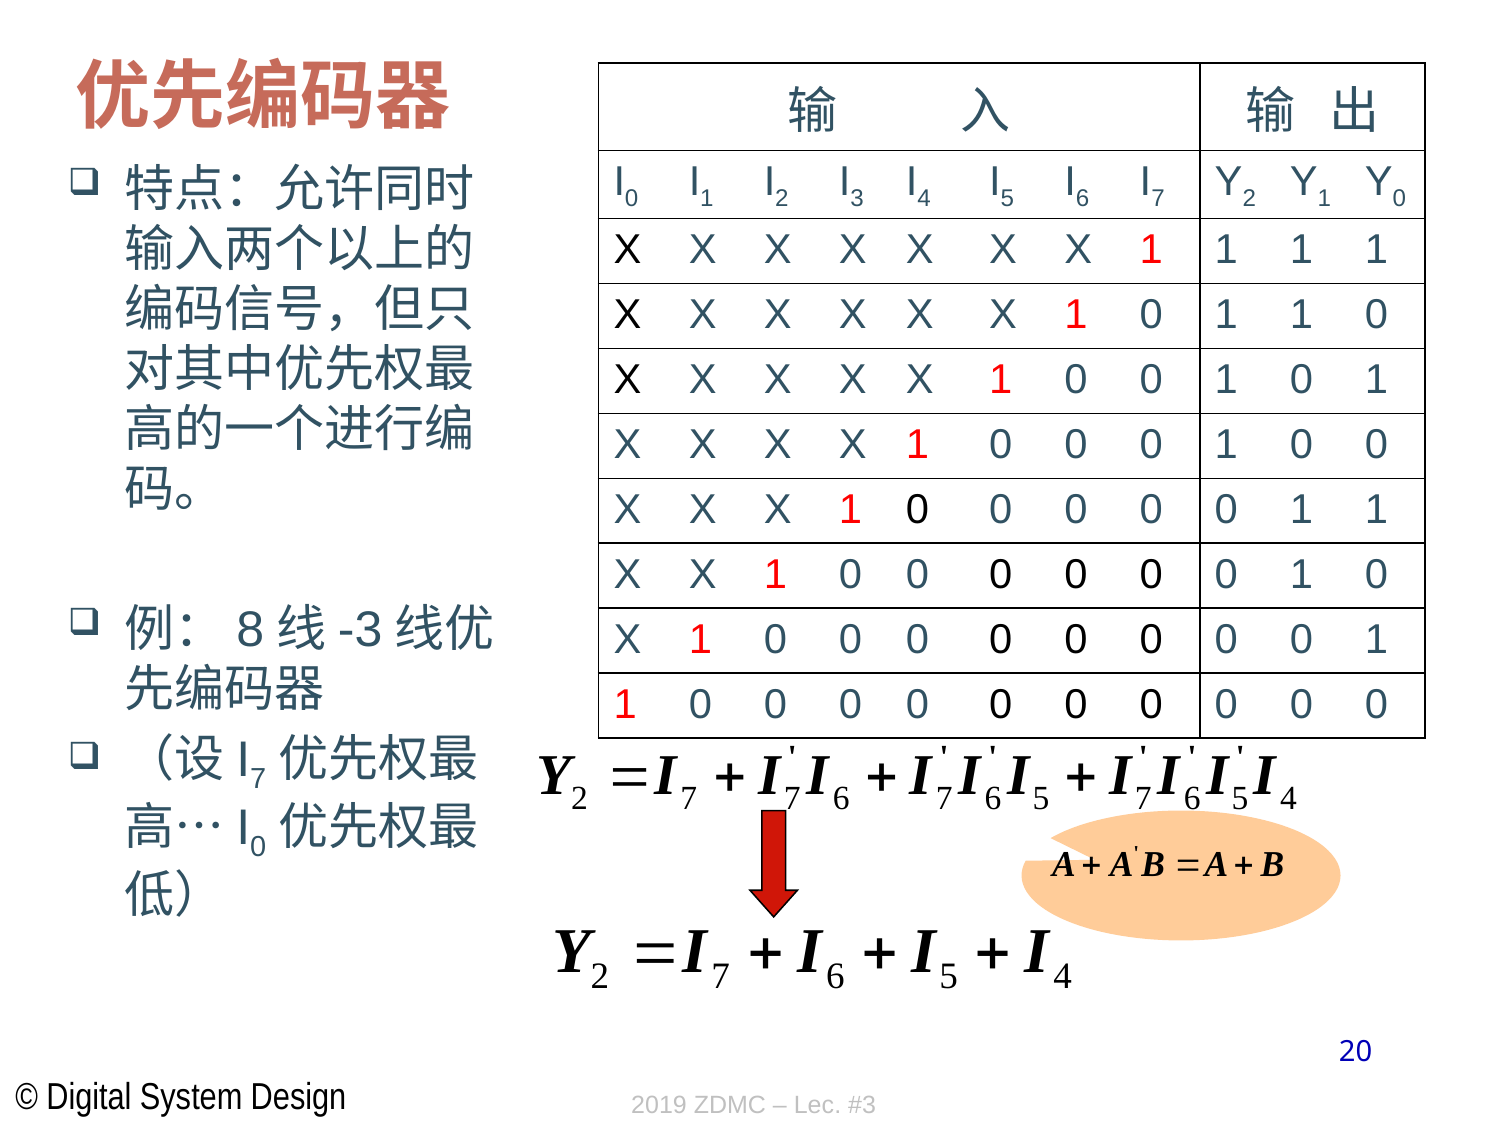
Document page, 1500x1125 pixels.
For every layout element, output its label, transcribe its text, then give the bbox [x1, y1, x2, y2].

table_cell 0 [1049, 349, 1125, 413]
table_cell X [599, 479, 674, 542]
table_cell X [749, 479, 824, 542]
table_cell 0 [974, 609, 1049, 672]
table_cell 0 [824, 674, 891, 730]
table_cell 0 [891, 544, 974, 607]
table_cell X [599, 284, 674, 348]
table_cell 1 [891, 414, 974, 478]
title 优先编码器 [60, 0, 1411, 145]
text_box [1021, 832, 1341, 941]
table_cell 0 [1125, 284, 1199, 348]
table_cell 0 [1201, 544, 1275, 607]
list 特点：允许同时输入两个以上的编码信号，但只对其中优先权最高的一个进行编码。 例：8线-3线优先编码器 （设I7优先权最高…I0优先权最低） [53, 148, 526, 953]
table_header 输 出 [1201, 64, 1424, 150]
table_cell 0 [1049, 414, 1125, 478]
table_cell I0 [599, 151, 674, 218]
table_cell 0 [891, 609, 974, 672]
table_cell Y0 [1350, 151, 1424, 218]
table_cell 0 [1350, 284, 1424, 348]
table_cell 1 [1350, 479, 1424, 542]
table_cell 1 [749, 544, 824, 607]
table_cell 0 [1275, 674, 1350, 737]
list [1043, 836, 1293, 883]
table_cell X [749, 349, 824, 413]
table_cell Y1 [1275, 151, 1350, 218]
table_cell X [749, 414, 824, 478]
table_cell 0 [674, 674, 749, 730]
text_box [547, 908, 1083, 1005]
table_cell X [599, 349, 674, 413]
table_cell 0 [1201, 609, 1275, 672]
table_cell I5 [974, 151, 1049, 218]
table_cell X [674, 349, 749, 413]
table_cell 1 [1201, 284, 1275, 348]
table_cell X [674, 479, 749, 542]
table_cell 0 [1350, 674, 1424, 737]
table_cell X [824, 414, 891, 478]
table_cell 1 [1350, 349, 1424, 413]
table_cell X [674, 219, 749, 283]
table_cell 0 [891, 674, 974, 730]
table_cell 0 [1275, 414, 1350, 478]
table_cell 0 [1049, 544, 1125, 607]
table_cell 0 [1049, 479, 1125, 542]
table_cell 0 [824, 544, 891, 607]
table_cell X [749, 219, 824, 283]
table_cell 0 [974, 544, 1049, 607]
table_cell 0 [974, 674, 1049, 730]
table_cell I2 [749, 151, 824, 218]
table_cell 0 [1049, 674, 1125, 730]
table_cell 0 [749, 674, 824, 730]
table_cell 0 [1350, 544, 1424, 607]
table_cell 0 [1049, 609, 1125, 672]
table_cell 0 [1275, 609, 1350, 672]
table_cell 1 [1201, 219, 1275, 283]
table_cell I4 [891, 151, 974, 218]
table_cell 0 [891, 479, 974, 542]
slide_number 20 [1074, 1025, 1388, 1100]
table_cell X [824, 349, 891, 413]
table_cell 0 [974, 414, 1049, 478]
table_cell 0 [824, 609, 891, 672]
table_cell I1 [674, 151, 749, 218]
table_cell X [599, 414, 674, 478]
table_cell X [891, 349, 974, 413]
table_cell X [891, 219, 974, 283]
table_cell 1 [674, 609, 749, 672]
text_box [750, 832, 798, 907]
table_cell X [974, 219, 1049, 283]
table_cell I7 [1125, 151, 1199, 218]
table_cell X [674, 414, 749, 478]
table_cell X [824, 219, 891, 283]
table_cell X [749, 284, 824, 348]
table_cell 0 [1125, 609, 1199, 672]
table_cell 1 [1275, 479, 1350, 542]
table_cell 0 [974, 479, 1049, 542]
table_cell 1 [1201, 349, 1275, 413]
table_cell X [824, 284, 891, 348]
table_cell X [599, 609, 674, 672]
table_header 输 入 [599, 64, 1199, 150]
table_cell 0 [1125, 674, 1199, 730]
table_cell X [674, 284, 749, 348]
table_cell 0 [1125, 349, 1199, 413]
table_cell 0 [1275, 349, 1350, 413]
table_cell X [674, 544, 749, 607]
table_cell 1 [1275, 219, 1350, 283]
table_cell 0 [1201, 479, 1275, 542]
table_cell X [974, 284, 1049, 348]
table_cell 0 [1125, 479, 1199, 542]
table_cell 1 [1201, 414, 1275, 478]
table_cell 1 [1125, 219, 1199, 283]
footer 2019 ZDMC – Lec. #3 [388, 1049, 1120, 1125]
table_cell 0 [1350, 414, 1424, 478]
table_cell 1 [1350, 609, 1424, 672]
table_cell 1 [1275, 284, 1350, 348]
table_cell I6 [1049, 151, 1125, 218]
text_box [531, 731, 1309, 824]
table_cell 1 [1049, 284, 1125, 348]
table_cell 0 [1201, 674, 1275, 730]
table_cell Y2 [1201, 151, 1275, 218]
table_cell 1 [1350, 219, 1424, 283]
table_cell 0 [1125, 414, 1199, 478]
table_cell X [599, 219, 674, 283]
table_cell 1 [1275, 544, 1350, 607]
table_cell 1 [974, 349, 1049, 413]
table_cell 1 [599, 674, 674, 730]
table_cell X [599, 544, 674, 607]
table_cell 1 [824, 479, 891, 542]
table_cell X [1049, 219, 1125, 283]
table_cell 0 [1125, 544, 1199, 607]
table_cell X [891, 284, 974, 348]
table_cell 0 [749, 609, 824, 672]
table_cell I3 [824, 151, 891, 218]
